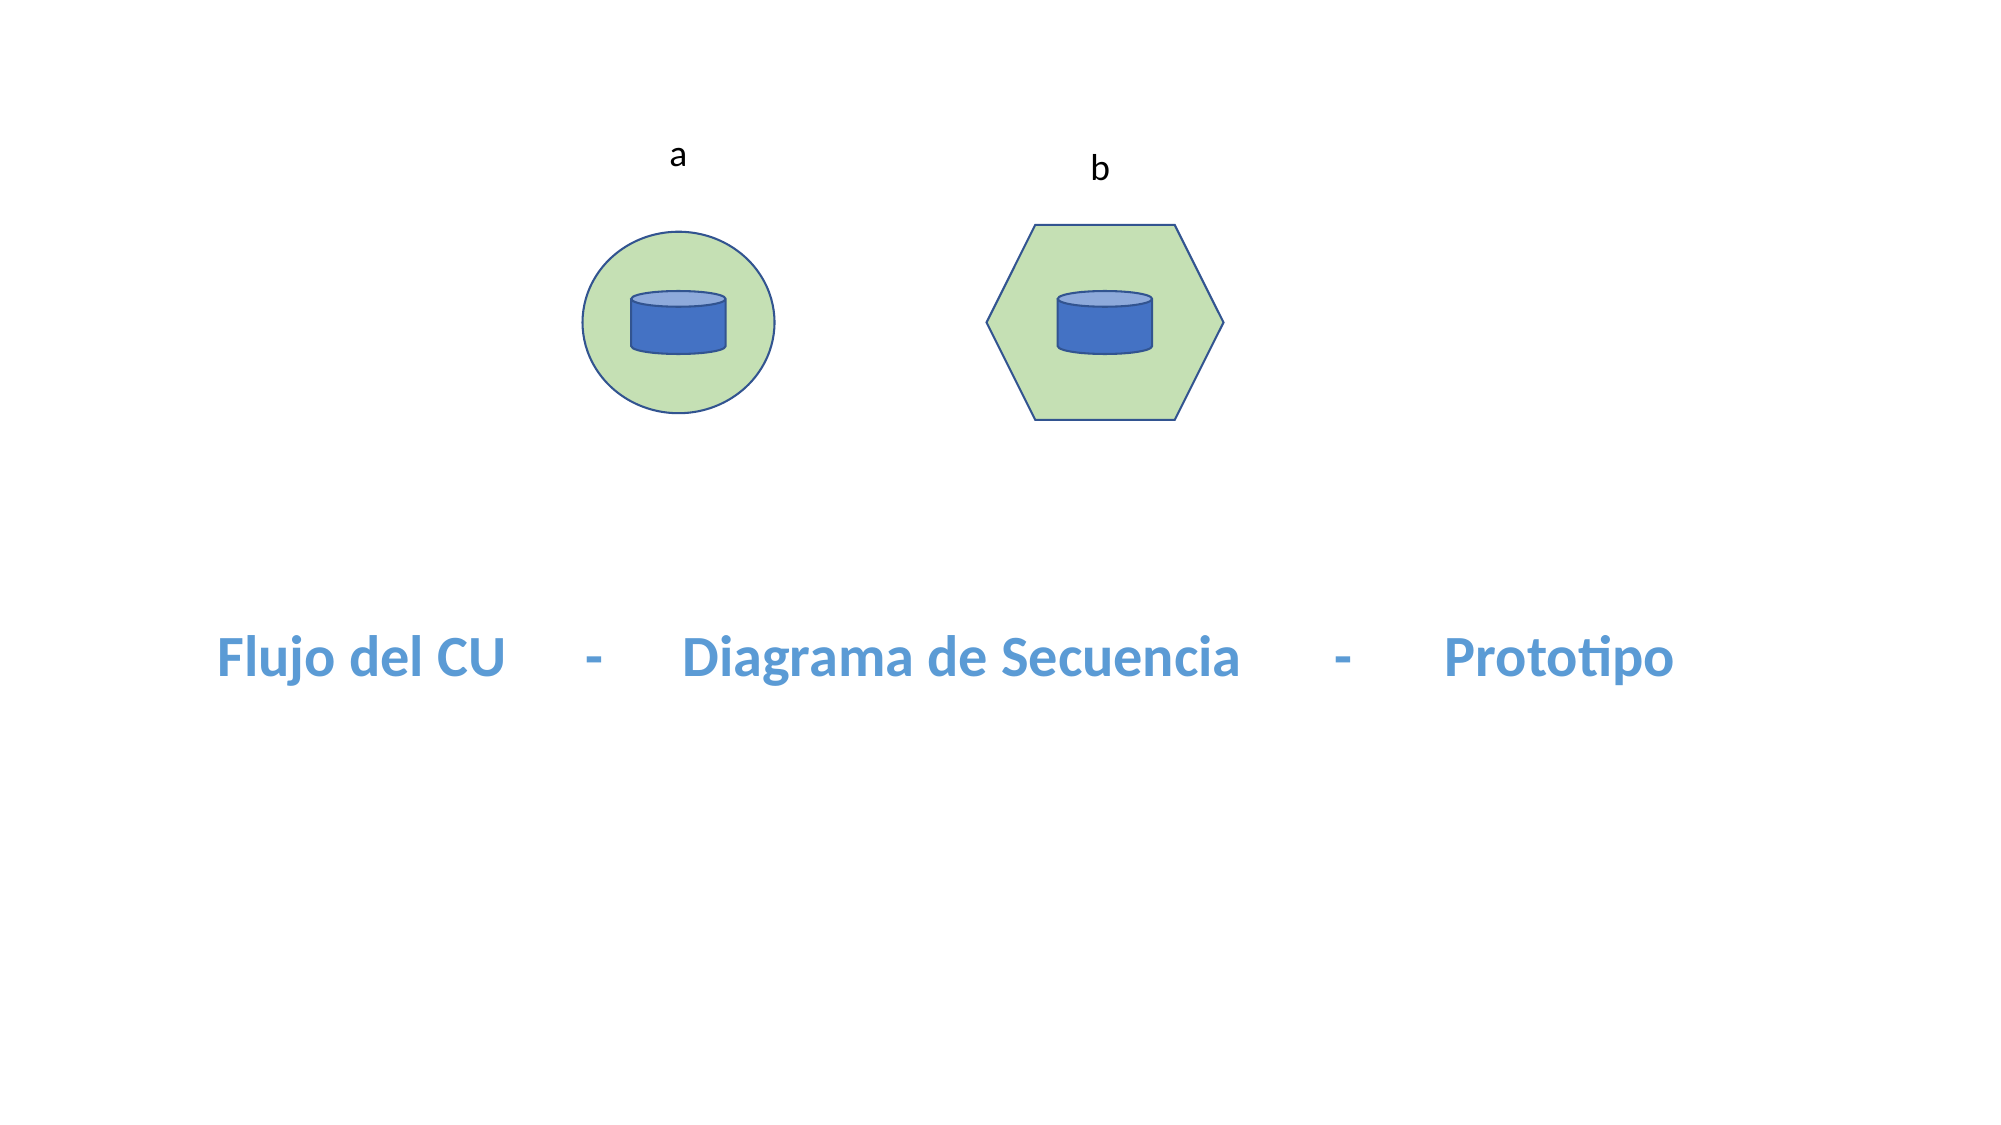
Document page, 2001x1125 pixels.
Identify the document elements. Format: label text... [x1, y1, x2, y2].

text_box a [654, 121, 703, 182]
text_box [629, 289, 727, 356]
text_box [985, 223, 1225, 421]
text_box [1056, 289, 1154, 356]
text_box b [1075, 135, 1126, 195]
text_box Flujo del CU - Diagrama de Secuencia - Prototipo [163, 610, 1730, 695]
text_box [581, 230, 776, 415]
